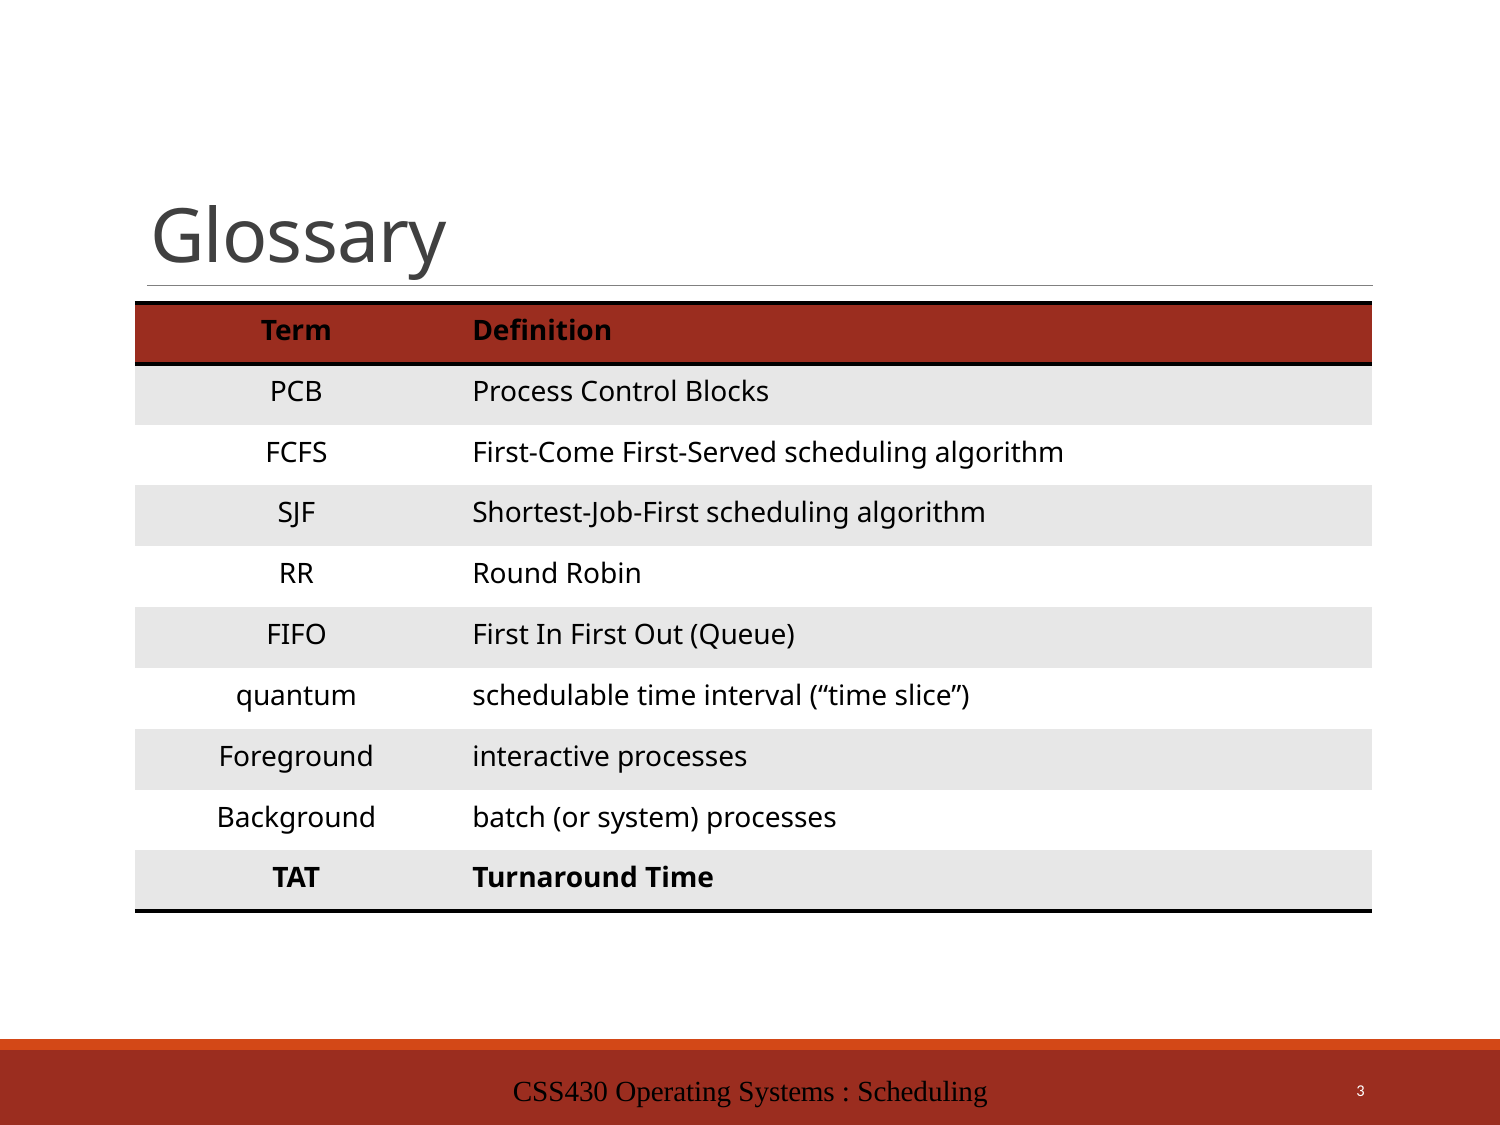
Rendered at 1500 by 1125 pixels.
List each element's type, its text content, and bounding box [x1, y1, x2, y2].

table_cell schedulable time interval (“time slice”) [458, 668, 1372, 729]
footer CSS430 Operating Systems : Scheduling [453, 1059, 1047, 1120]
table_cell Foreground [135, 729, 458, 790]
table_cell Process Control Blocks [458, 366, 1372, 425]
table_cell TAT [135, 850, 458, 909]
title Glossary [135, 47, 1373, 285]
table_cell FIFO [135, 607, 458, 668]
table_cell FCFS [135, 425, 458, 485]
table_header Definition [458, 305, 1372, 362]
table_cell Background [135, 790, 458, 850]
table_cell batch (or system) processes [458, 790, 1372, 850]
table_cell First-Come First-Served scheduling algorithm [458, 425, 1372, 485]
table_cell Shortest-Job-First scheduling algorithm [458, 485, 1372, 546]
table_cell PCB [135, 366, 458, 425]
table_cell RR [135, 546, 458, 607]
table_header Term [135, 305, 458, 362]
table_cell Round Robin [458, 546, 1372, 607]
table_cell Turnaround Time [458, 850, 1372, 909]
slide_number 3 [1218, 1059, 1380, 1120]
table_cell First In First Out (Queue) [458, 607, 1372, 668]
table_cell quantum [135, 668, 458, 729]
table_cell SJF [135, 485, 458, 546]
table_cell interactive processes [458, 729, 1372, 790]
